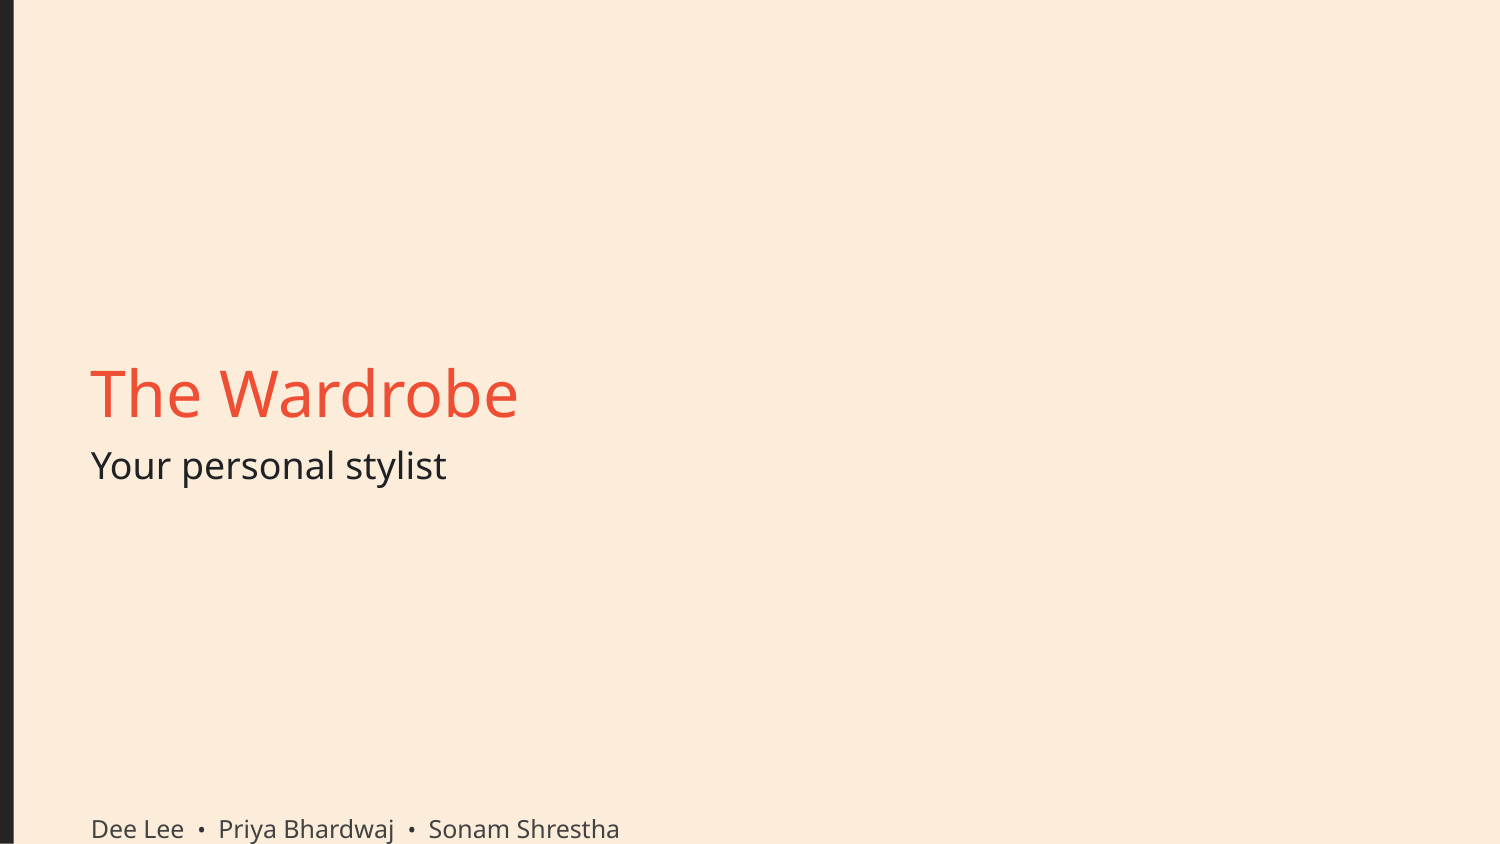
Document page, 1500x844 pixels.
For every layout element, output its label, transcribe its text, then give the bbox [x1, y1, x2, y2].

text_box [0, 0, 14, 844]
text_box The Wardrobe Your personal stylist [75, 318, 1291, 502]
text_box Dee Lee • Priya Bhardwaj • Sonam Shrestha [75, 783, 709, 844]
